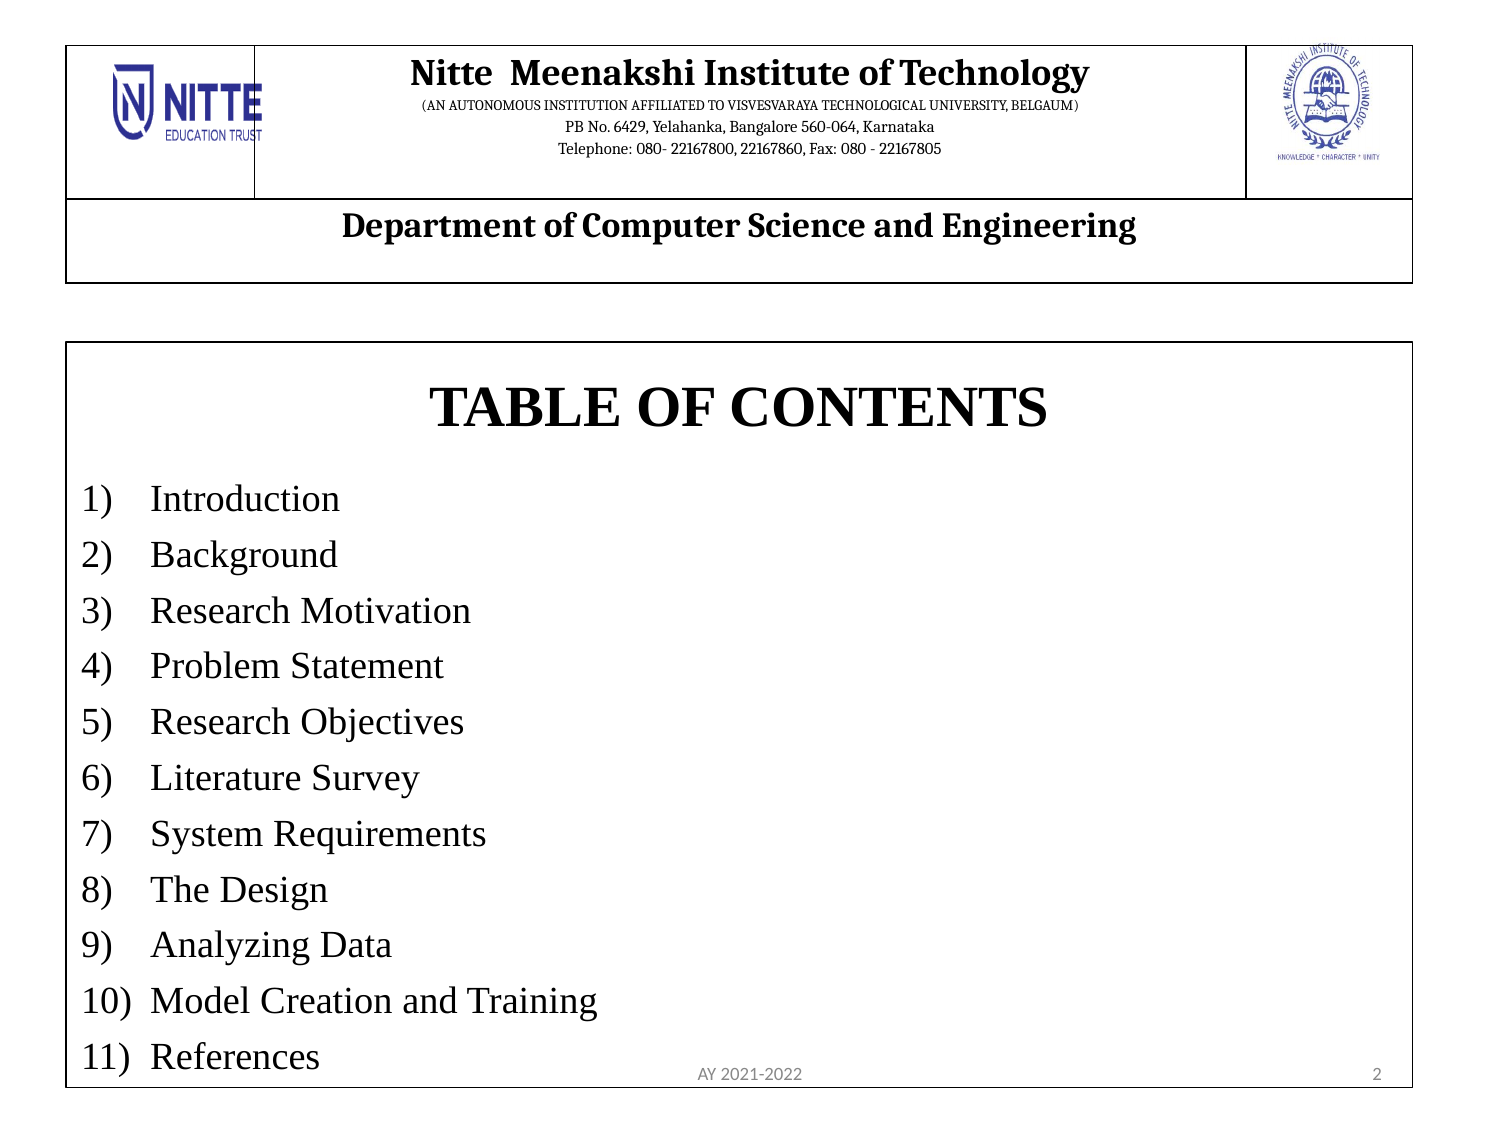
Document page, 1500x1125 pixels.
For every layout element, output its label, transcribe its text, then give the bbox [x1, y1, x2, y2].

table_header Nitte Meenakshi Institute of Technology (AN AUTONOMOUS INSTITUTION AFFILIATED TO VISVESVARAYA TECHNOLOGICAL UNIVERSITY, BELGAUM) PB No. 6429, Yelahanka, Bangalore 560-064, Karnataka Telephone: 080- 22167800, 22167860, Fax: 080 - 22167805 [255, 46, 1245, 198]
table_header [67, 46, 254, 198]
slide_number 2 [1059, 1042, 1397, 1103]
table_cell Department of Computer Science and Engineering [67, 200, 1412, 282]
list Introduction Background Research Motivation Problem Statement Research Objectives Literature Survey System Requirements The Design Analyzing Data Model Creation and Training References [66, 341, 1413, 1088]
footer AY 2021-2022 [496, 1042, 1004, 1103]
picture [1274, 37, 1381, 165]
picture [112, 60, 263, 142]
table_header [1247, 46, 1412, 198]
